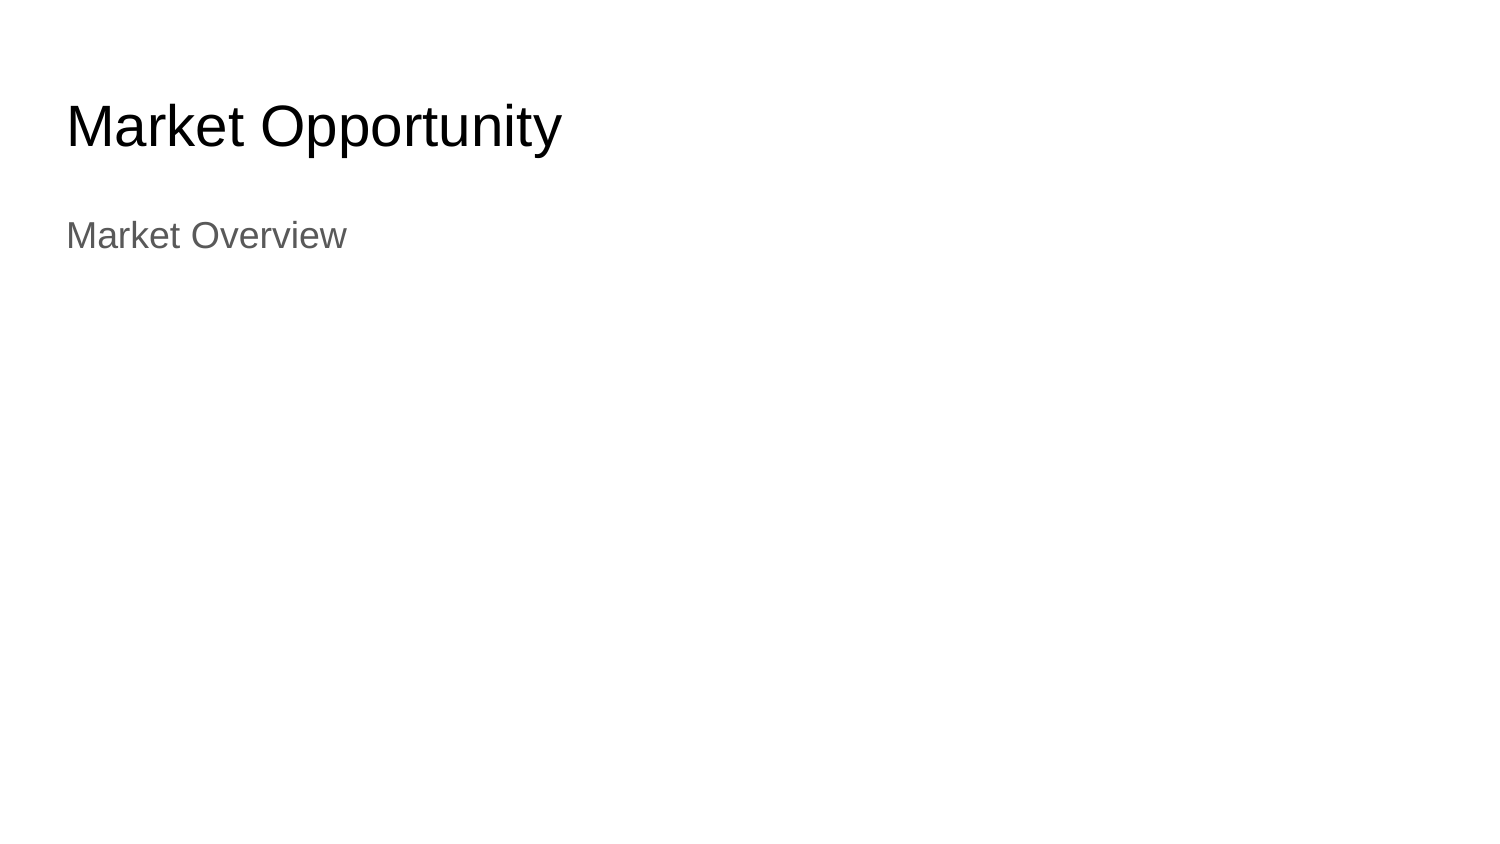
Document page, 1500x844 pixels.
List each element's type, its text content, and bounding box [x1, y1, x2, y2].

list Market Overview [51, 189, 1449, 750]
title Market Opportunity [51, 72, 1449, 167]
